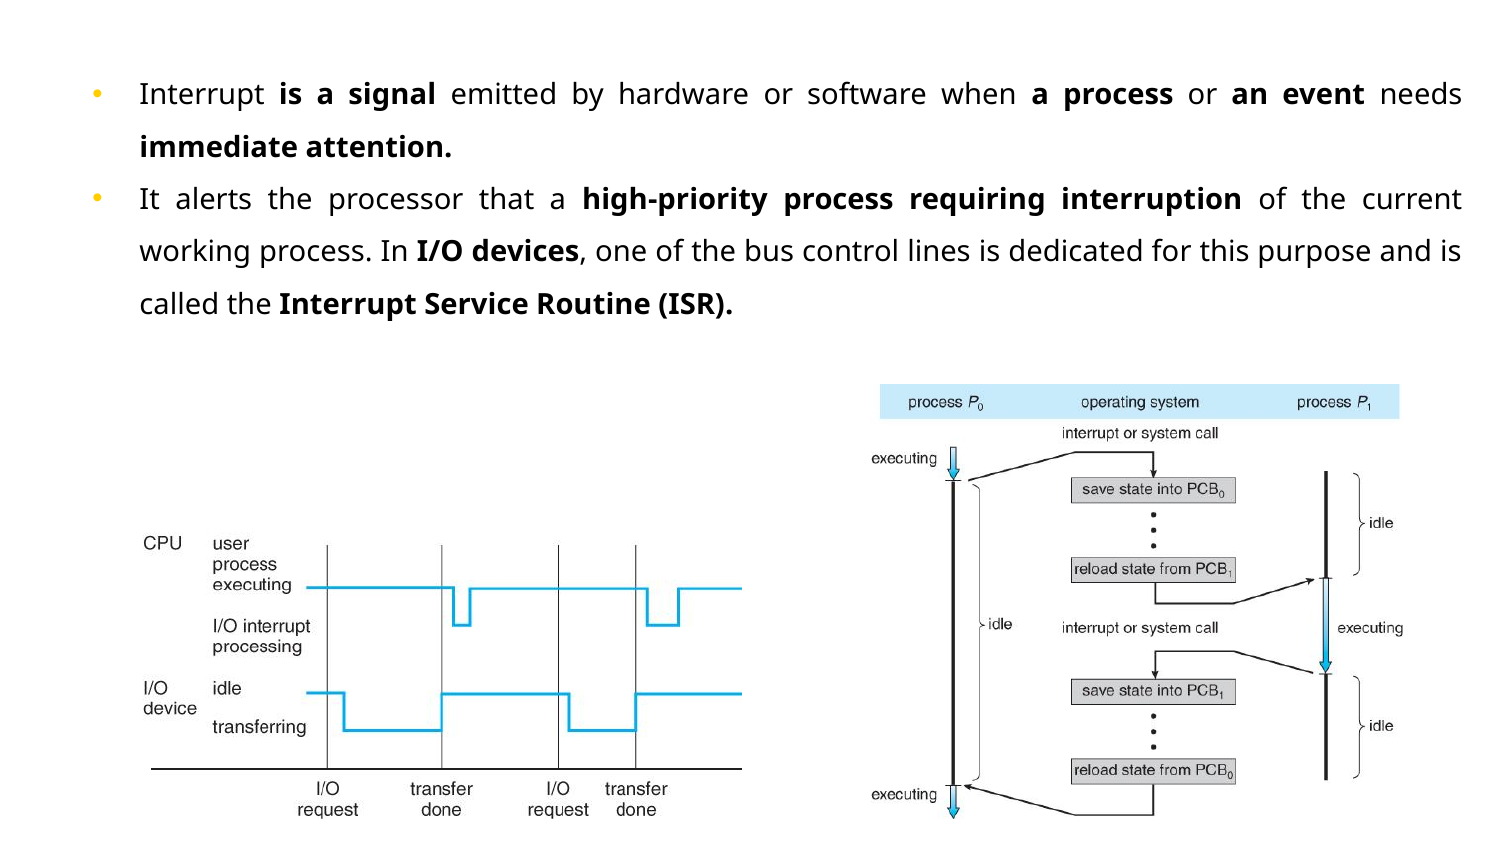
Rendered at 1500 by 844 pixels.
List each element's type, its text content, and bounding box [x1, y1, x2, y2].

picture [143, 531, 742, 819]
text_box Interrupt is a signal emitted by hardware or software when a process or an event needs immediate attention. It alerts the processor that a high-priority process requiring interruption of the current working process. In I/O devices, one of the bus control lines is dedicated for this purpose and is called the Interrupt Service Routine (ISR). [64, 42, 1478, 582]
picture [870, 384, 1403, 819]
